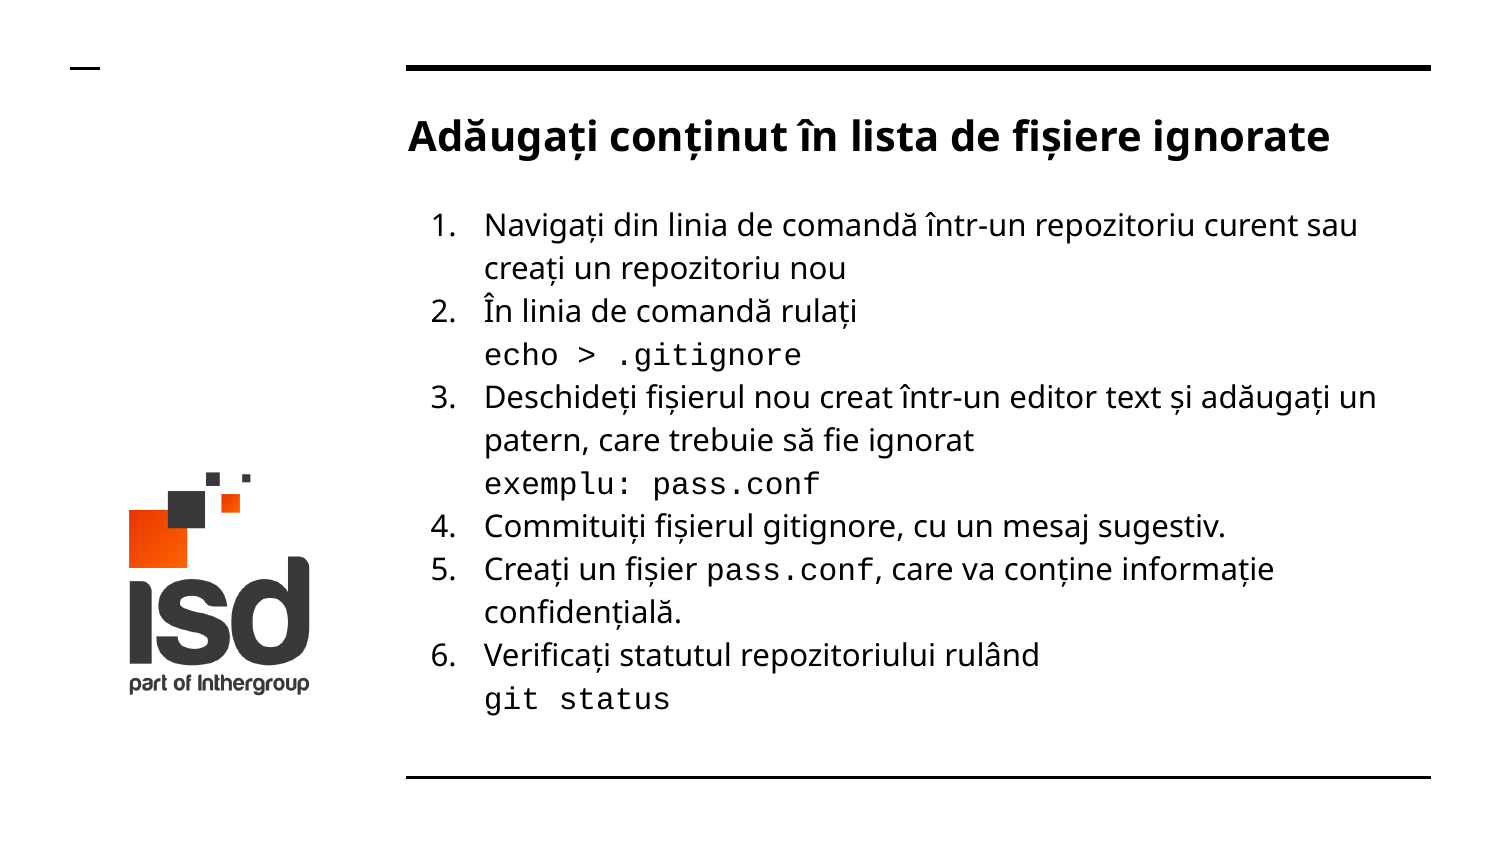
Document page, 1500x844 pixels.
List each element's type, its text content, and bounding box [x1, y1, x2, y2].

list Navigați din linia de comandă într-un repozitoriu curent sau creați un repozitoriu nou În linia de comandă rulați echo > .gitignore Deschideți fișierul nou creat într-un editor text și adăugați un patern, care trebuie să fie ignorat exemplu: pass.conf Commituiți fișierul gitignore, cu un mesaj sugestiv. Creați un fișier pass.conf, care va conține informație confidențială. Verificați statutul repozitoriului rulând git status [393, 184, 1431, 768]
title Adăugați conținut în lista de fișiere ignorate [393, 94, 1431, 184]
picture [37, 414, 382, 756]
